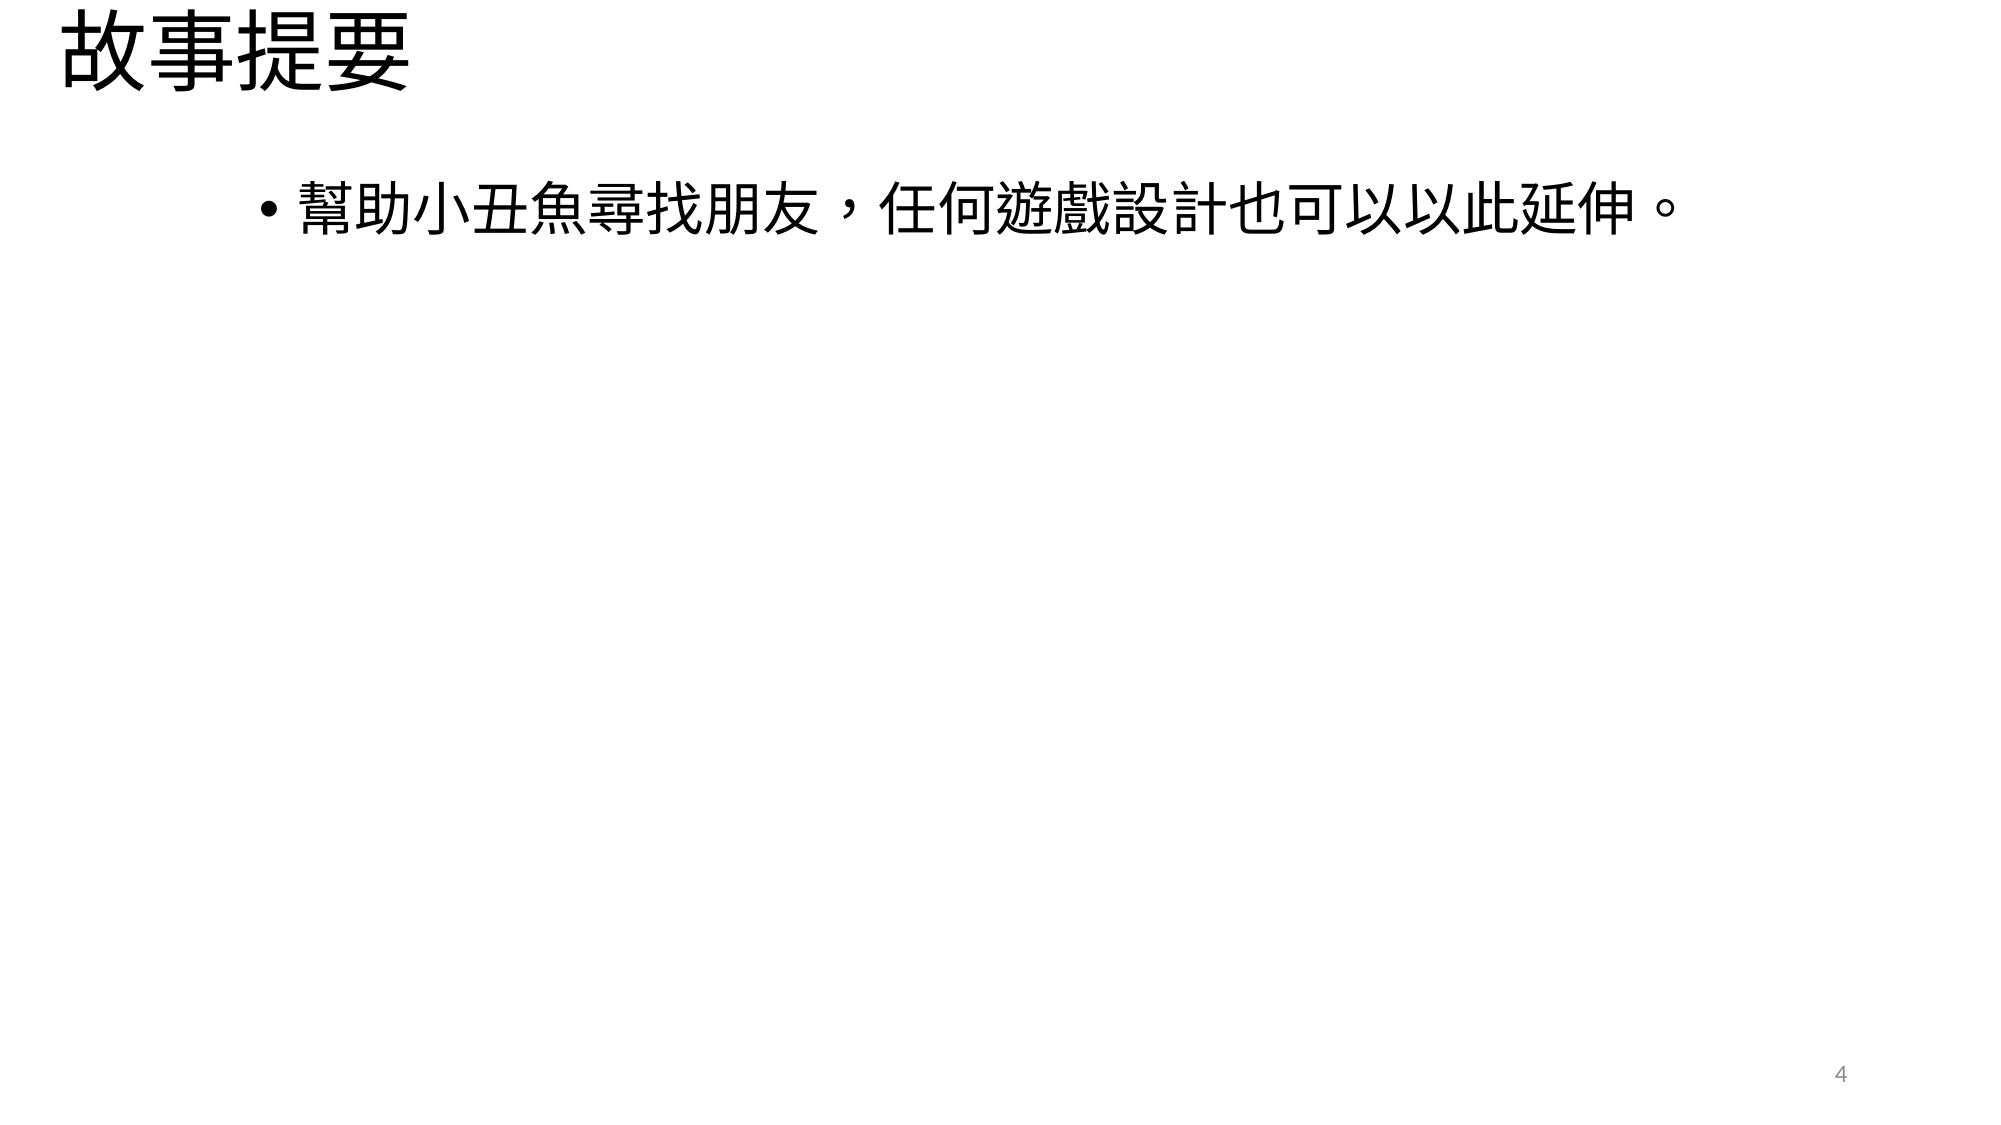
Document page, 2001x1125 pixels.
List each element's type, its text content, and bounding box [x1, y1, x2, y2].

title 故事提要 [43, 0, 1863, 112]
slide_number 4 [1412, 1042, 1863, 1103]
list 幫助小丑魚尋找朋友，任何遊戲設計也可以以此延伸。 [244, 172, 1863, 1014]
